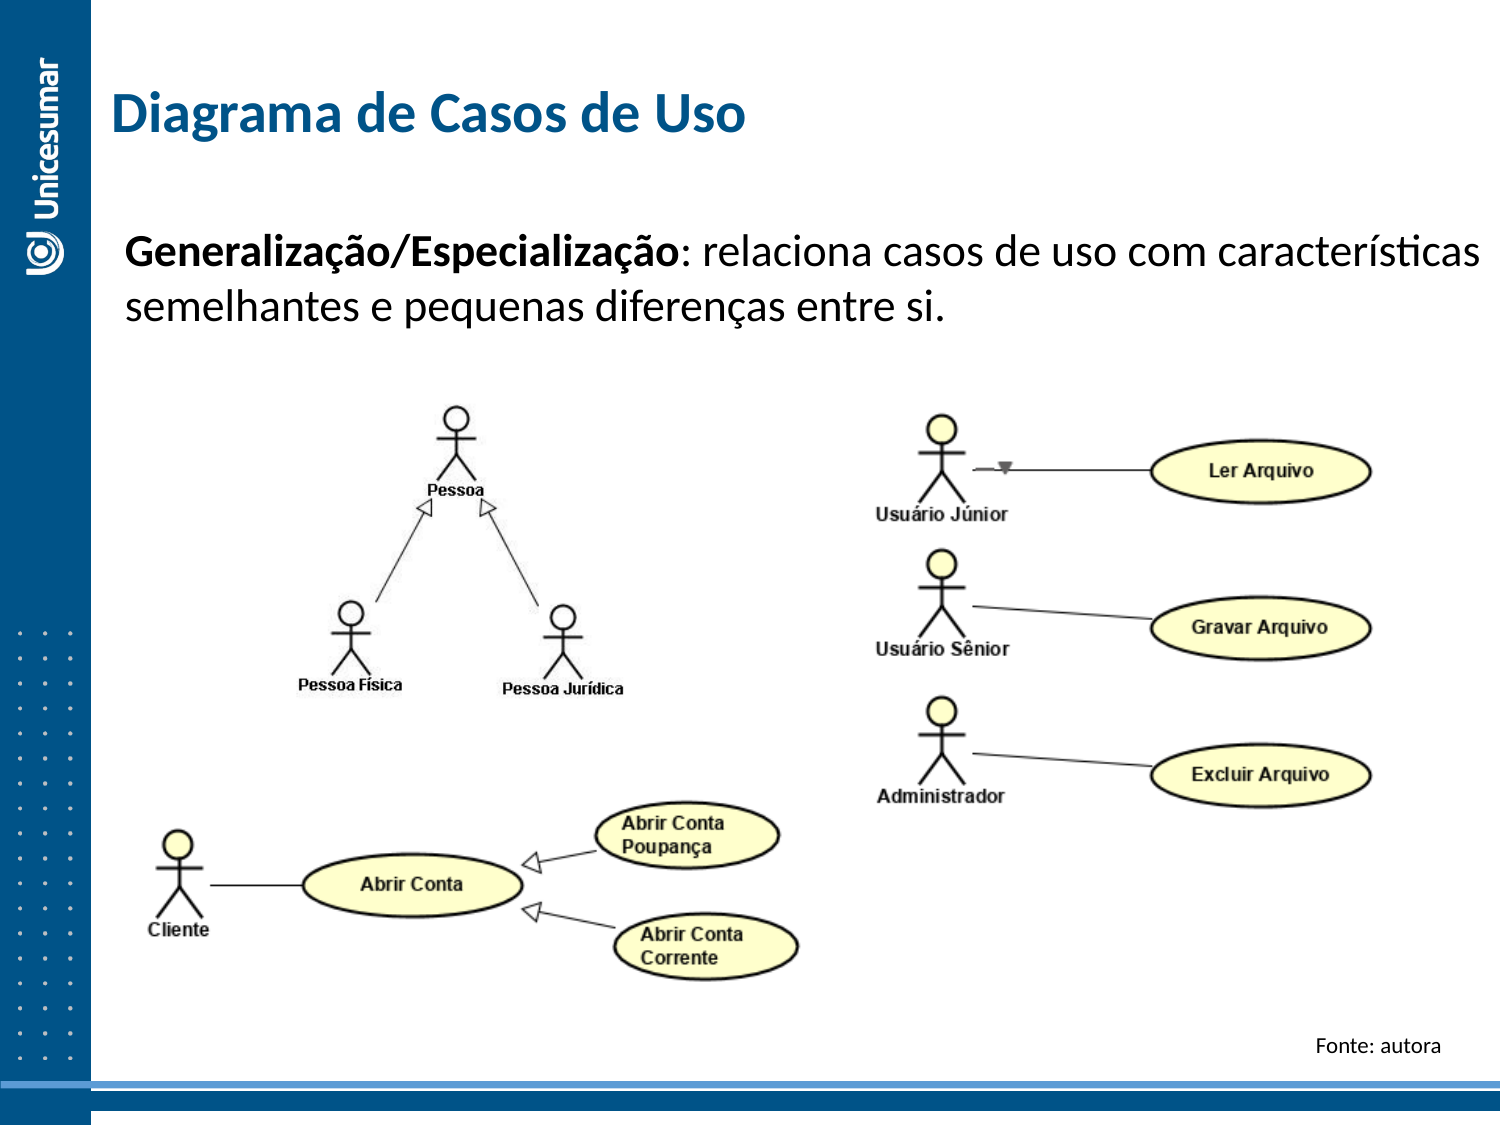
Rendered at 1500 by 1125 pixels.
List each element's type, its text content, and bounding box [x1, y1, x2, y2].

picture [290, 396, 635, 735]
picture [18, 631, 83, 1060]
text_box Fonte: autora [1301, 1023, 1457, 1066]
picture [27, 58, 64, 275]
picture [845, 407, 1406, 822]
picture [129, 744, 838, 1007]
text_box Diagrama de Casos de Uso [96, 26, 1479, 193]
text_box Generalização/Especialização: relaciona casos de uso com características semelhantes e pequenas diferenças entre si. [110, 213, 1500, 339]
